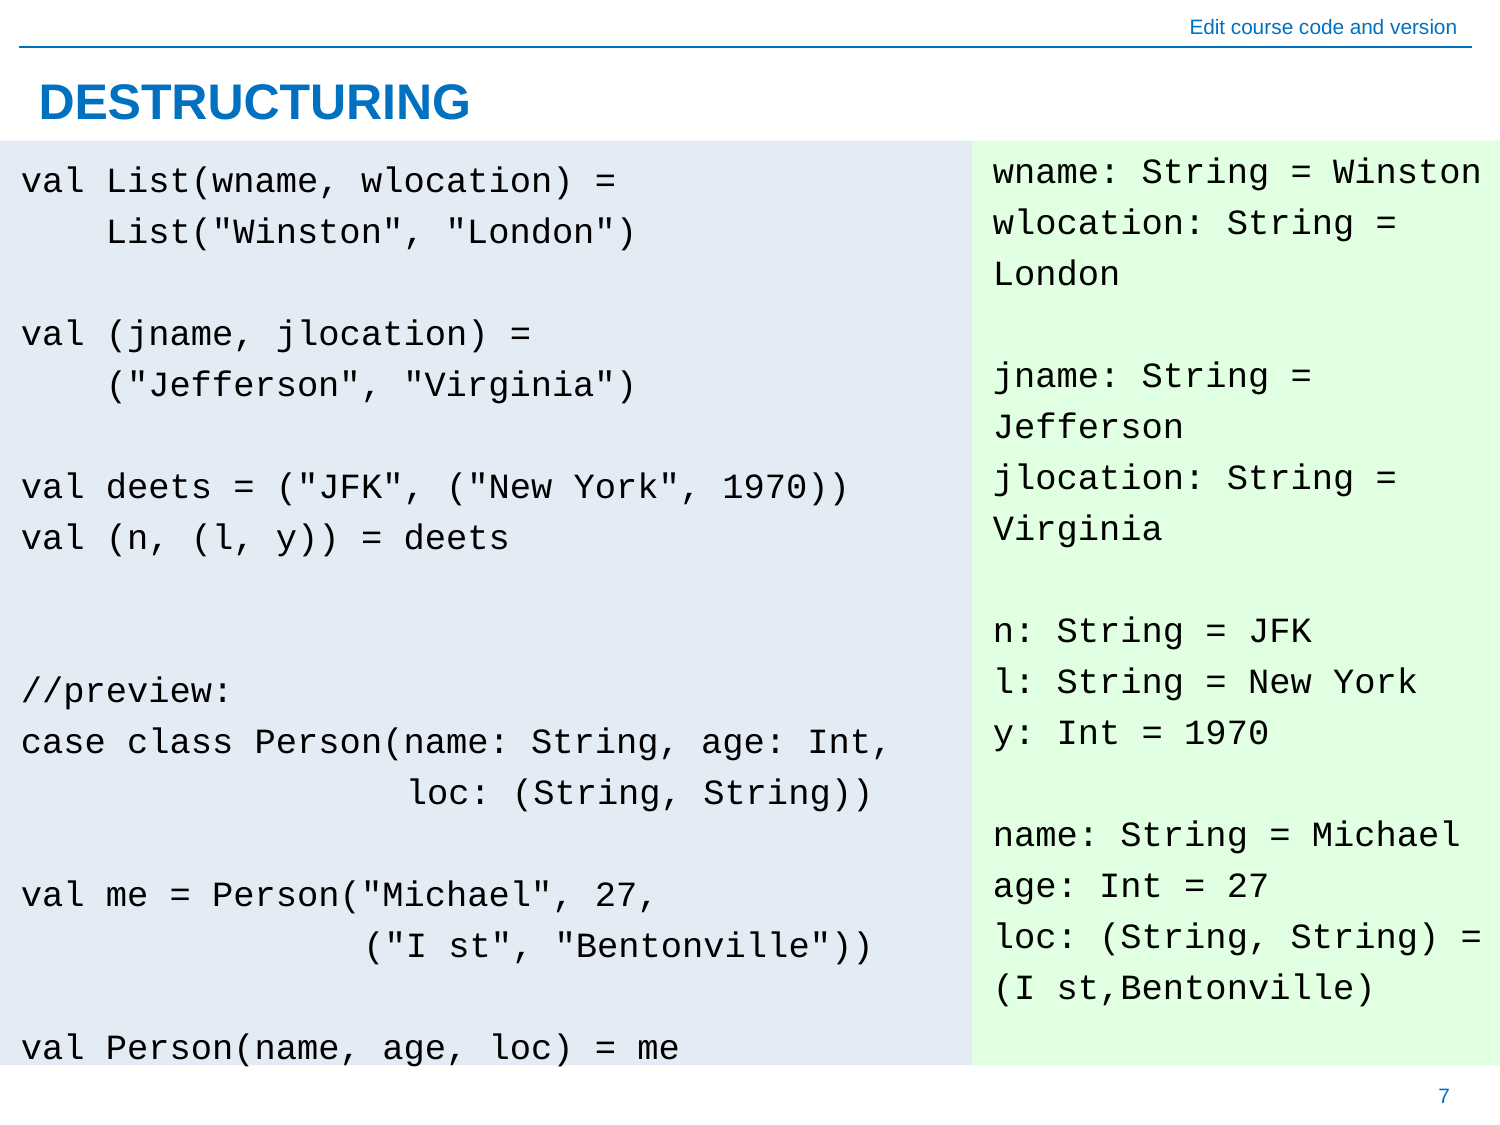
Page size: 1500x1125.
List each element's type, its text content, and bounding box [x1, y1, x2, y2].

list val List(wname, wlocation) = List("Winston", "London") val (jname, jlocation) = ("Jefferson", "Virginia") val deets = ("JFK", ("New York", 1970)) val (n, (l, y)) = deets //preview: case class Person(name: String, age: Int, loc: (String, String)) val me = Person("Michael", 27, ("I st", "Bentonville")) val Person(name, age, loc) = me [0, 140, 972, 1066]
title DESTRUCTURING [23, 58, 1465, 140]
list wname: String = Winston wlocation: String = London jname: String = Jefferson jlocation: String = Virginia n: String = JFK l: String = New York y: Int = 1970 name: String = Michael age: Int = 27 loc: (String, String) = (I st,Bentonville) [972, 140, 1500, 1066]
